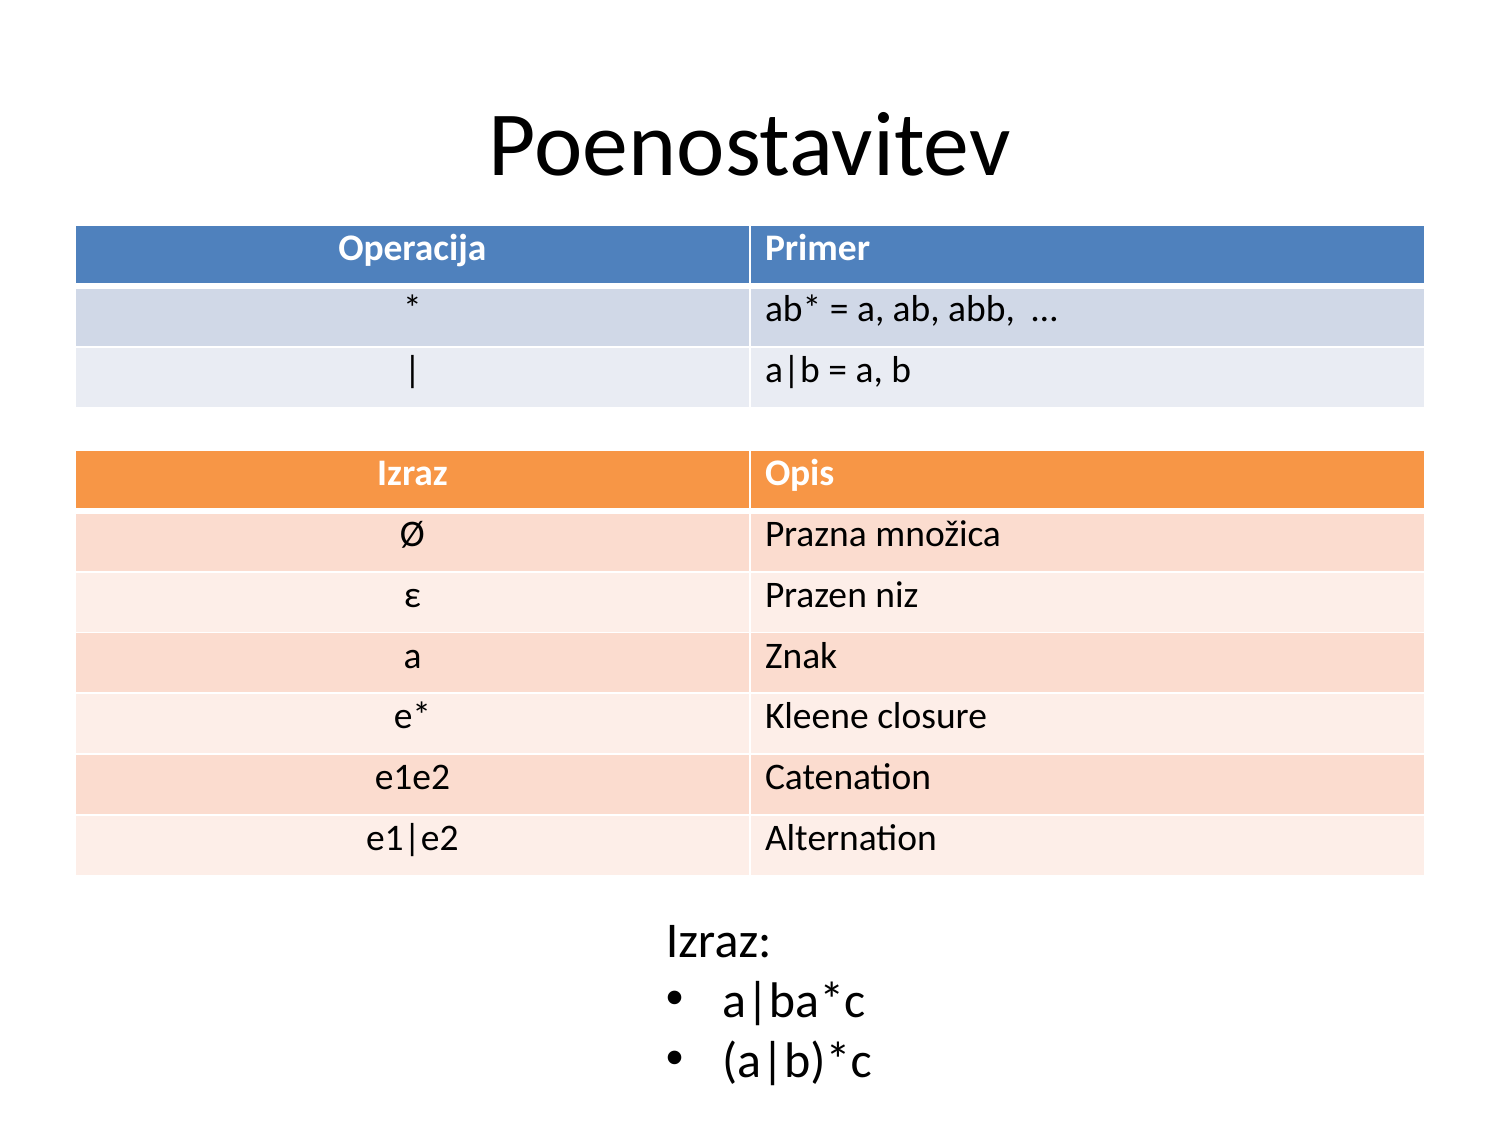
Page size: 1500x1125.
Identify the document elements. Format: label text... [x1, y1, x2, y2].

table_cell * [76, 289, 749, 346]
table_cell Znak [751, 633, 1424, 692]
table_header Primer [751, 226, 1424, 283]
table_cell Alternation [751, 816, 1424, 875]
table_cell Prazen niz [751, 573, 1424, 632]
table_cell Catenation [751, 755, 1424, 814]
table_cell ε [76, 573, 749, 632]
table_cell e1|e2 [76, 816, 749, 875]
table_cell a|b = a, b [751, 348, 1424, 407]
text_box Izraz: a|ba*c (a|b)*c [651, 899, 888, 1095]
table_header Opis [751, 451, 1424, 508]
table_cell | [76, 348, 749, 407]
table_cell Kleene closure [751, 694, 1424, 753]
table_cell a [76, 633, 749, 692]
table_header Izraz [76, 451, 749, 508]
table_cell e1e2 [76, 755, 749, 814]
table_cell Ø [76, 514, 749, 571]
table_cell e* [76, 694, 749, 753]
table_cell ab* = a, ab, abb, … [751, 289, 1424, 346]
title Poenostavitev [75, 45, 1425, 224]
table_header Operacija [76, 226, 749, 283]
table_cell Prazna množica [751, 514, 1424, 571]
